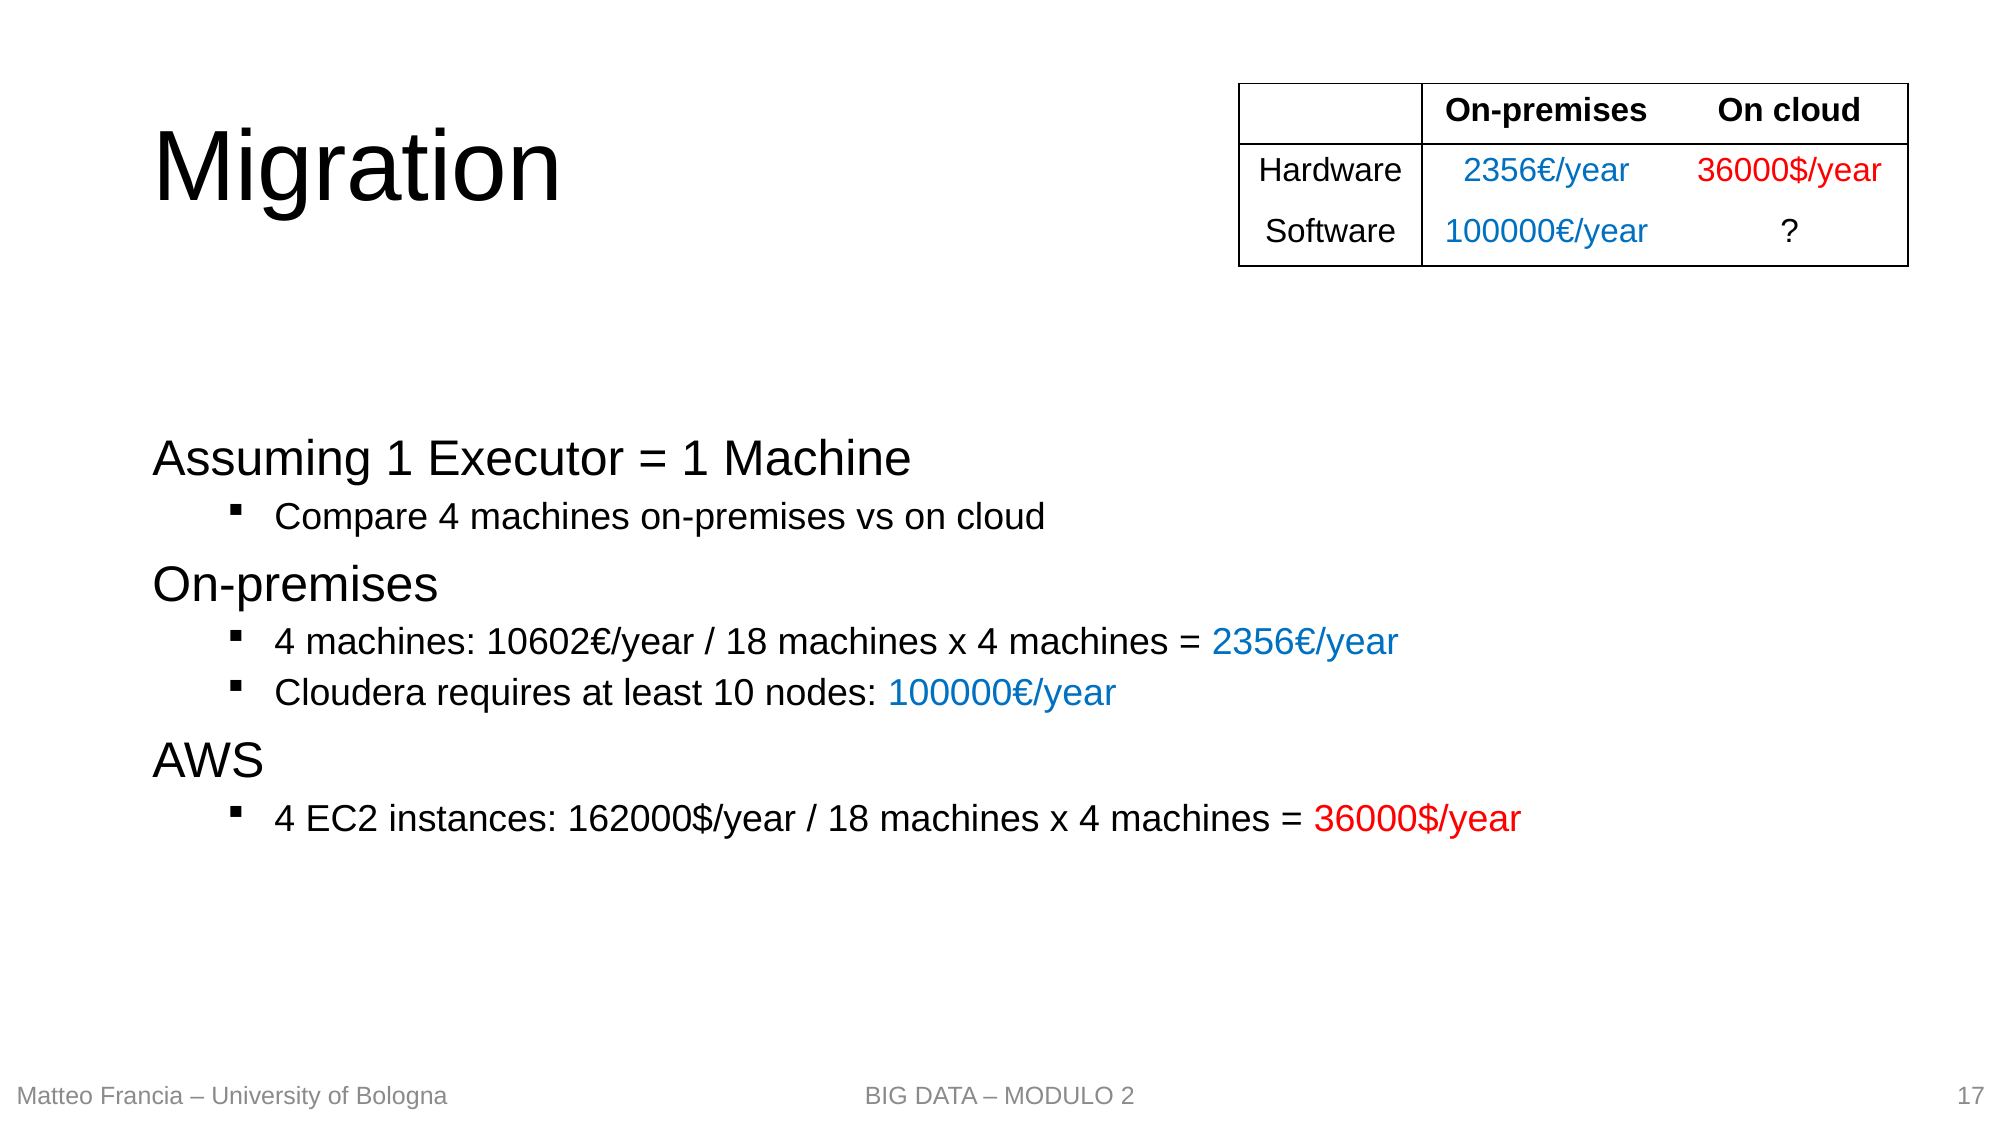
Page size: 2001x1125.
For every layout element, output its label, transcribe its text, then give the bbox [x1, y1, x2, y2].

table_cell 2356€/year [1423, 145, 1671, 205]
slide_number 17 [1550, 1065, 2000, 1125]
table_cell Software [1240, 205, 1421, 265]
table_cell 100000€/year [1423, 205, 1671, 265]
table_header [1240, 84, 1421, 143]
list Assuming 1 Executor = 1 Machine Compare 4 machines on-premises vs on cloud On-premises 4 machines: 10602€/year / 18 machines x 4 machines = 2356€/year Cloudera requires at least 10 nodes: 100000€/year AWS 4 EC2 instances: 162000$/year / 18 machines x 4 machines = 36000$/year [137, 278, 1863, 993]
table_cell 36000$/year [1671, 145, 1907, 205]
title Migration [137, 59, 1863, 278]
table_header On cloud [1671, 84, 1907, 143]
table_cell ? [1671, 205, 1907, 265]
table_cell Hardware [1240, 145, 1421, 205]
table_header On-premises [1423, 84, 1671, 143]
footer Matteo Francia – University of Bologna [0, 1065, 466, 1125]
